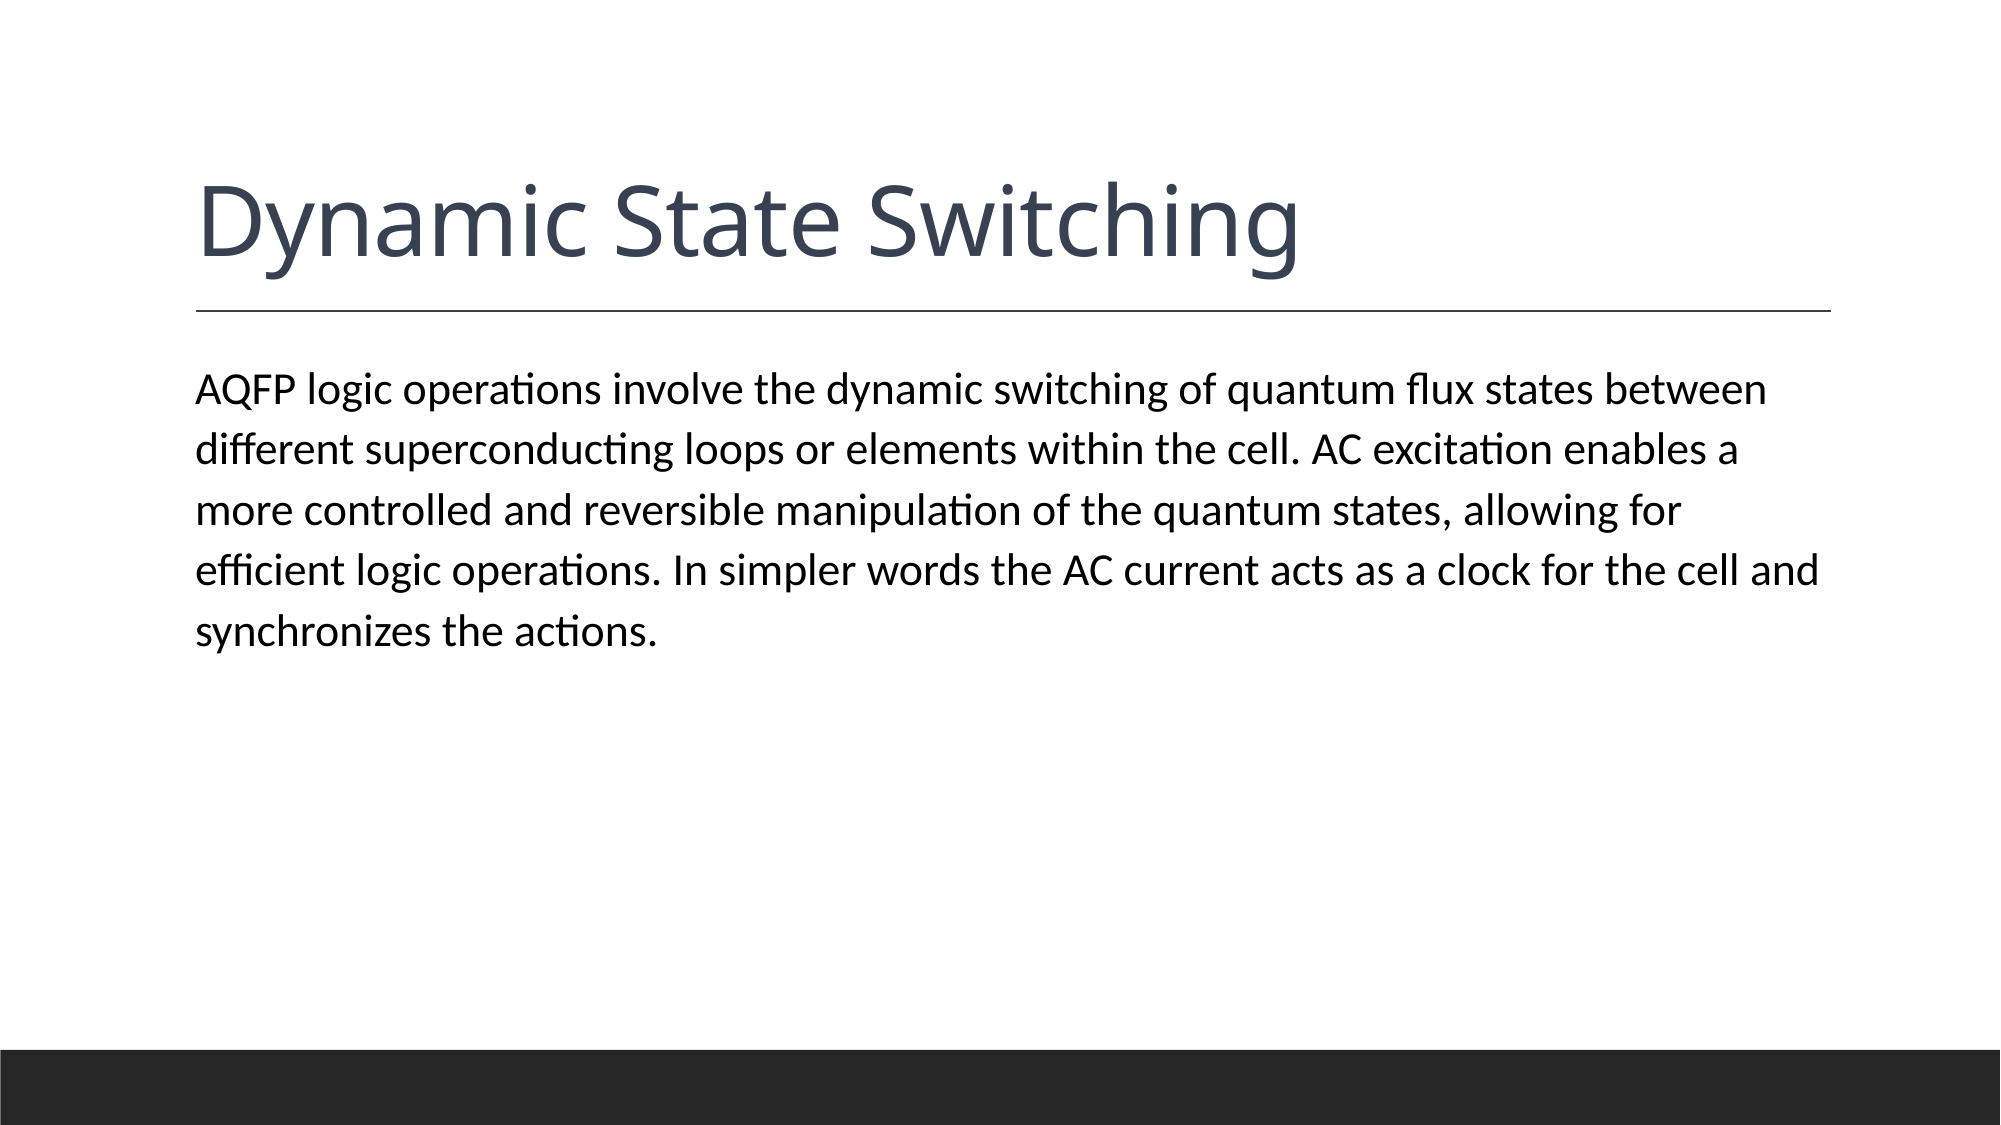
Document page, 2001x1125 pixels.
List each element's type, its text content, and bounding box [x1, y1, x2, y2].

title Dynamic State Switching [180, 47, 1830, 285]
list AQFP logic operations involve the dynamic switching of quantum flux states between different superconducting loops or elements within the cell. AC excitation enables a more controlled and reversible manipulation of the quantum states, allowing for efficient logic operations. In simpler words the AC current acts as a clock for the cell and synchronizes the actions. [180, 345, 1830, 963]
